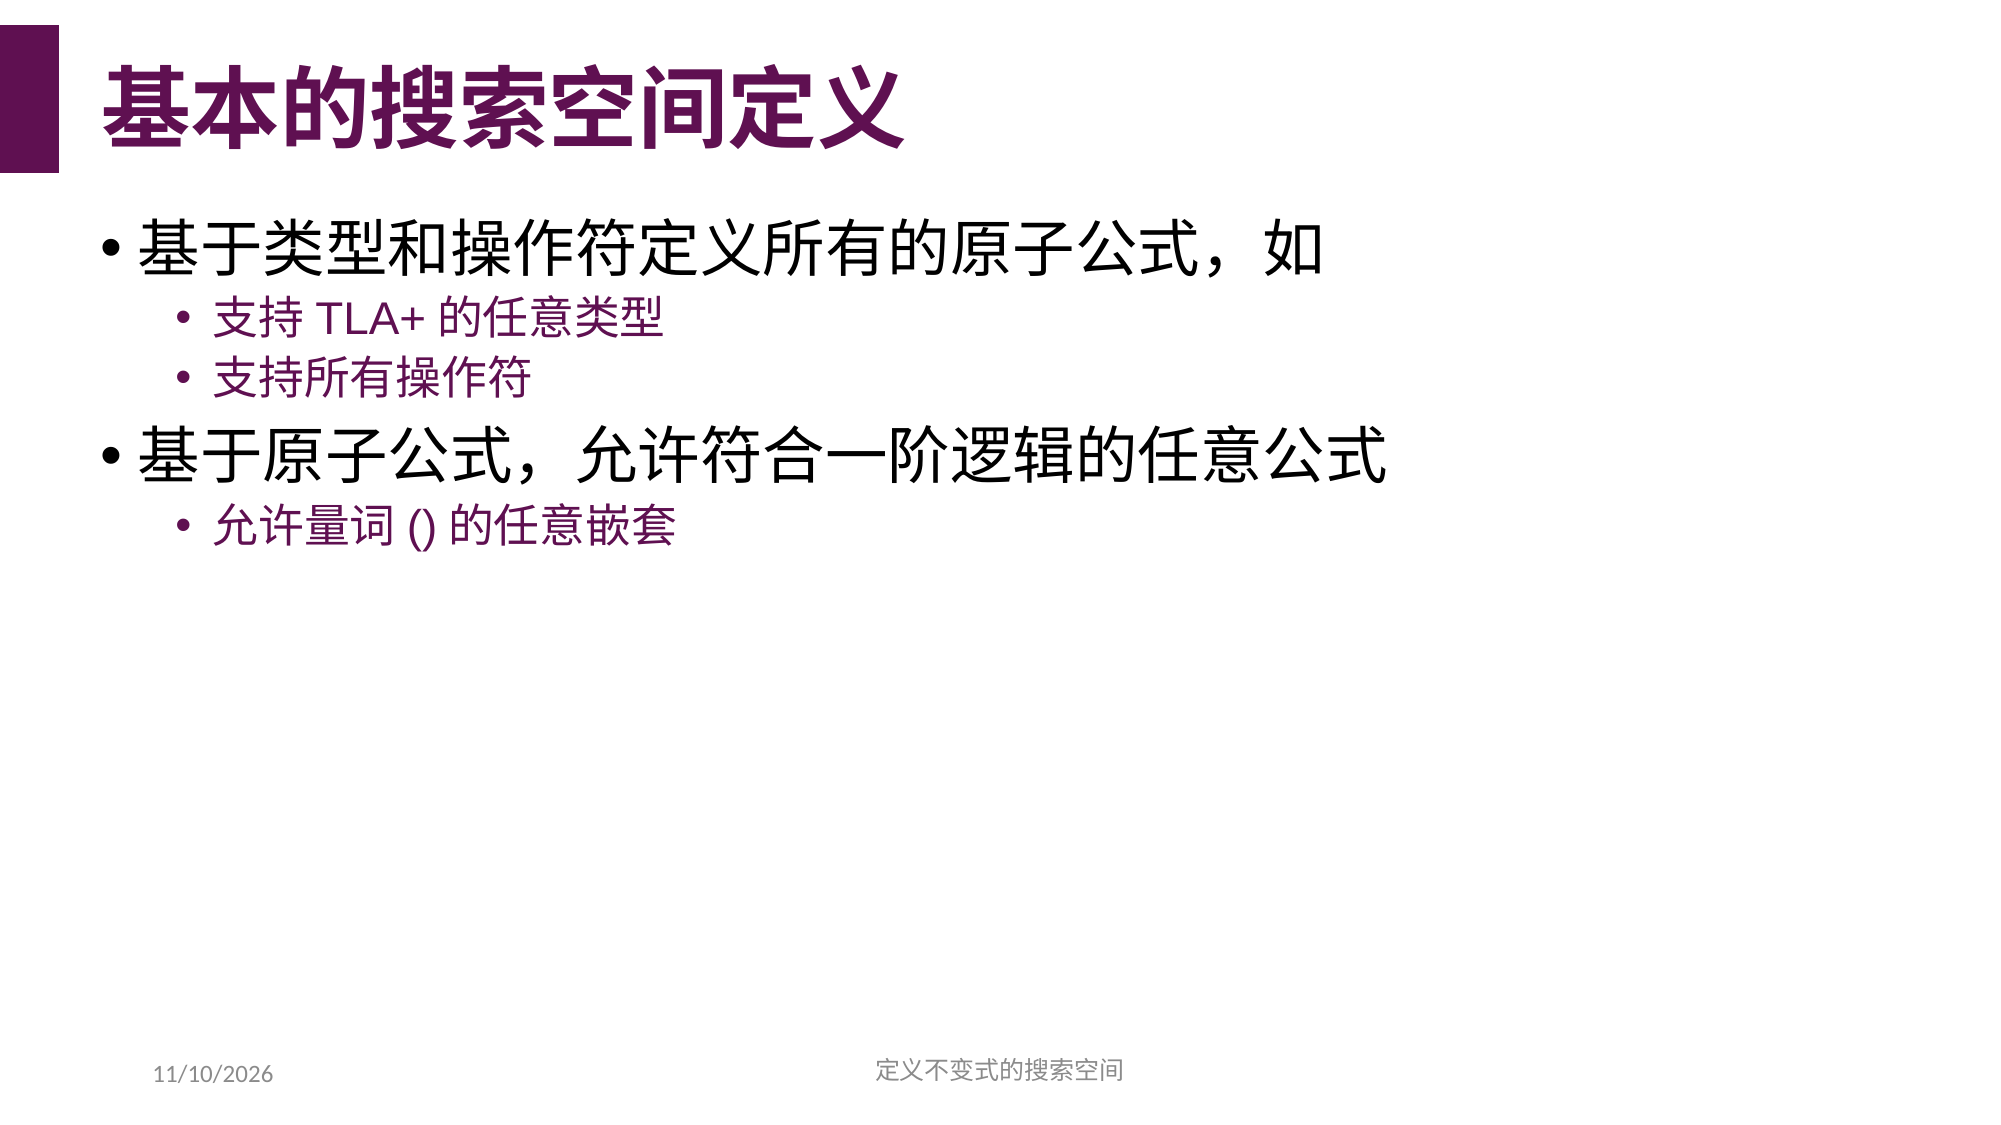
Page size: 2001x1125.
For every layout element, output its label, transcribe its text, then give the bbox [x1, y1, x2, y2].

title 基本的搜索空间定义 [86, 26, 1917, 169]
footer 定义不变式的搜索空间 [662, 1042, 1338, 1103]
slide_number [137, 1042, 588, 1103]
